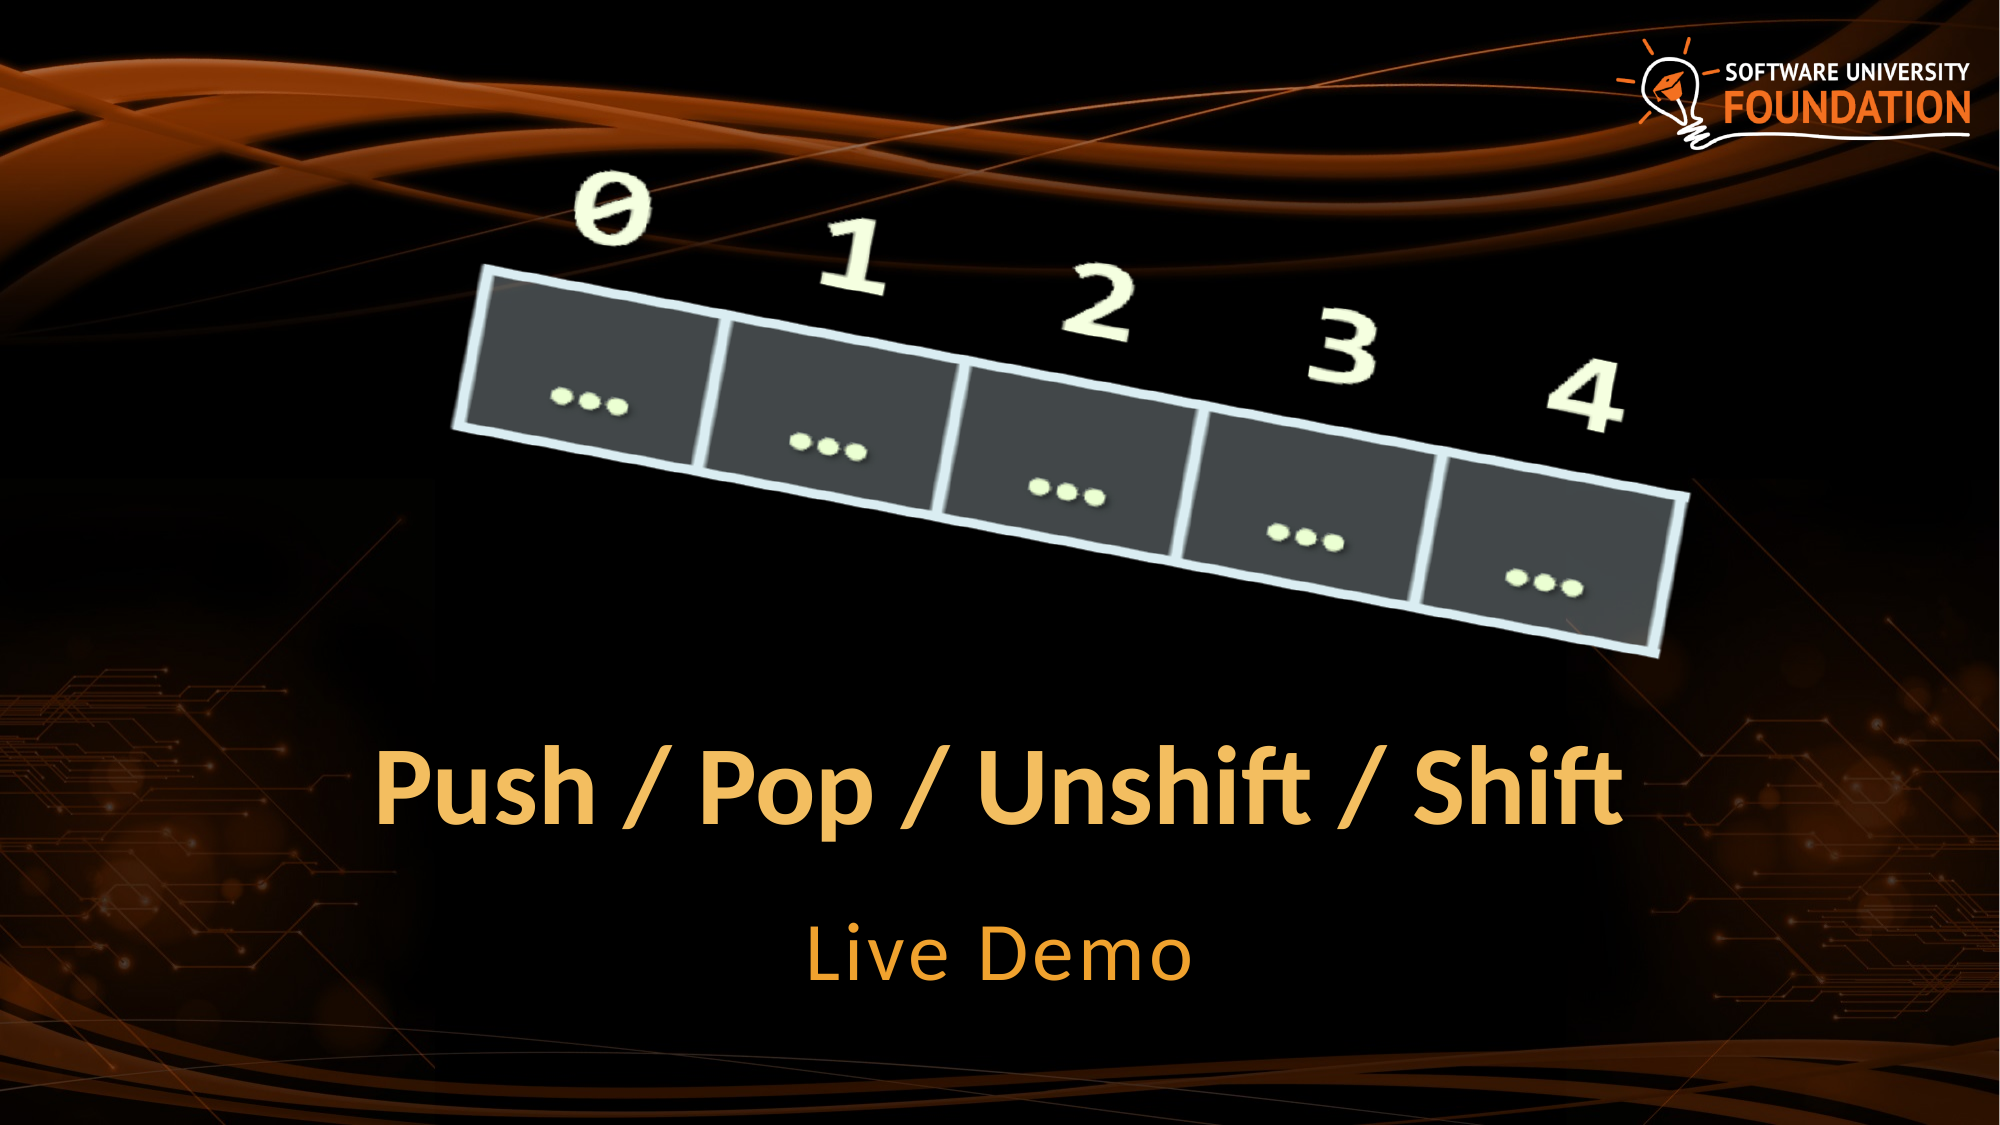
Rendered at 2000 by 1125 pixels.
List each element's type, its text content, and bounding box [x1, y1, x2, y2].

picture [0, 0, 2000, 1125]
subtitle Live Demo [421, 886, 1579, 1005]
title Push / Pop / Unshift / Shift [287, 720, 1713, 855]
